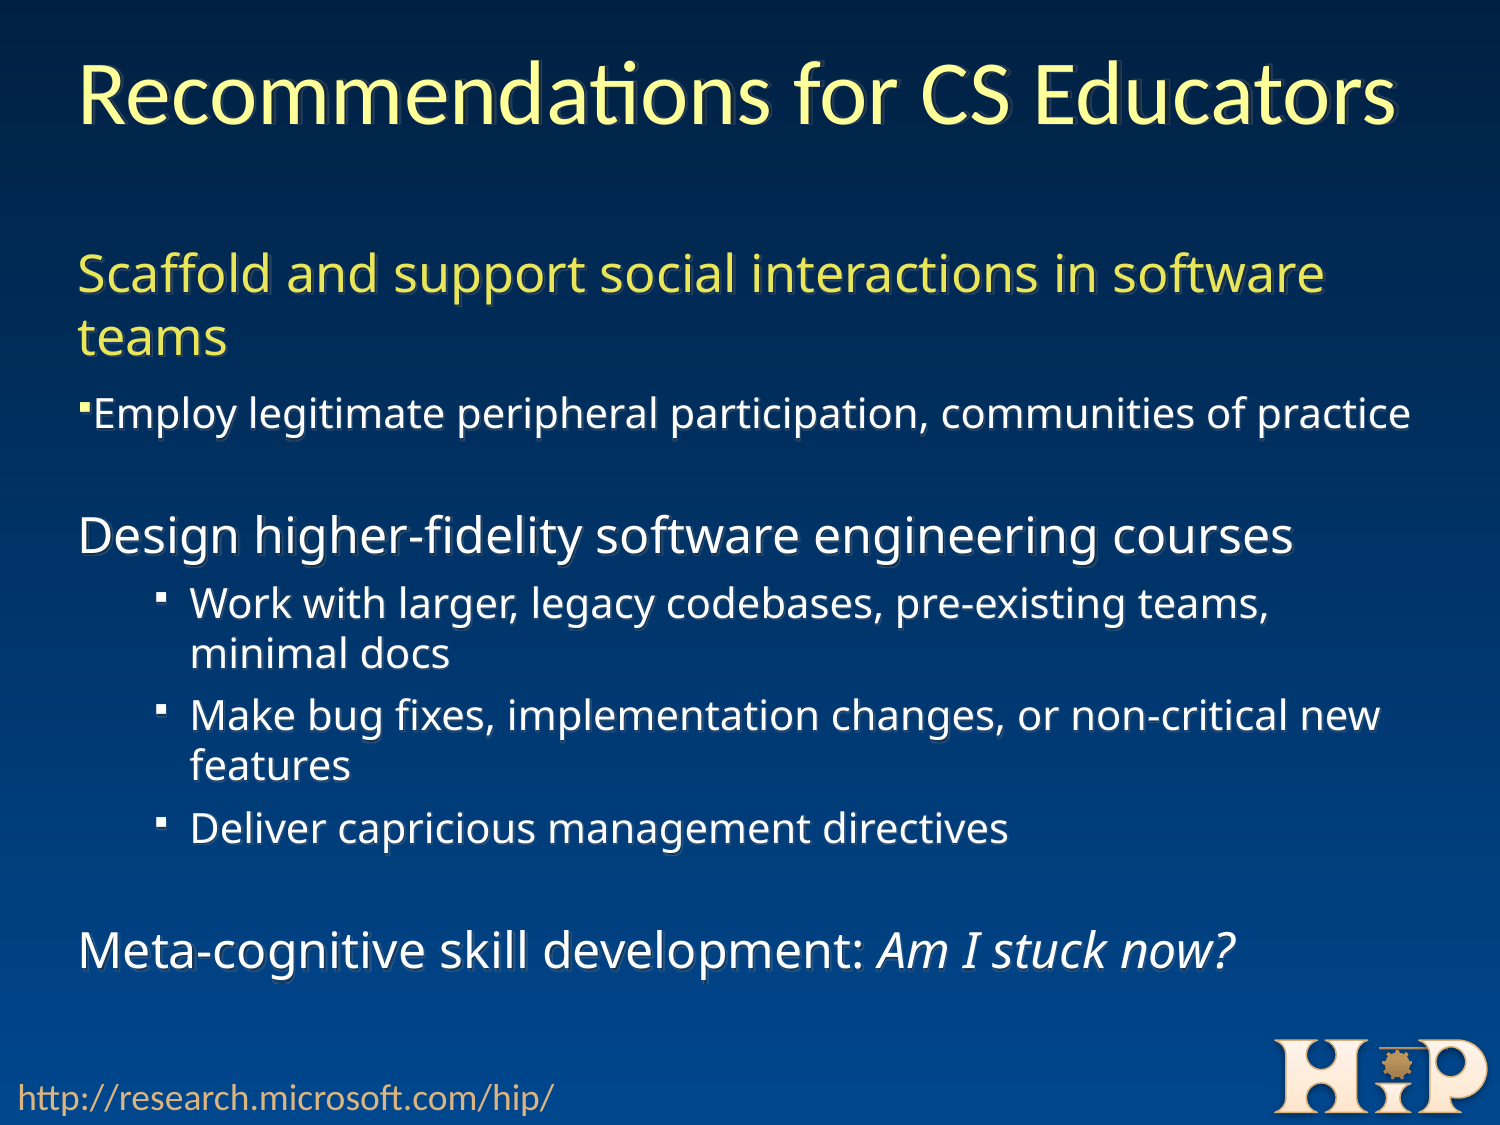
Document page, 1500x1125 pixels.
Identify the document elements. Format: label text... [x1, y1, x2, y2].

title Recommendations for CS Educators [62, 37, 1440, 152]
list Scaffold and support social interactions in software teams Employ legitimate peripheral participation, communities of practice Design higher-fidelity software engineering courses Work with larger, legacy codebases, pre-existing teams, minimal docs Make bug fixes, implementation changes, or non-critical new features Deliver capricious management directives Meta-cognitive skill development: Am I stuck now? [62, 232, 1439, 958]
